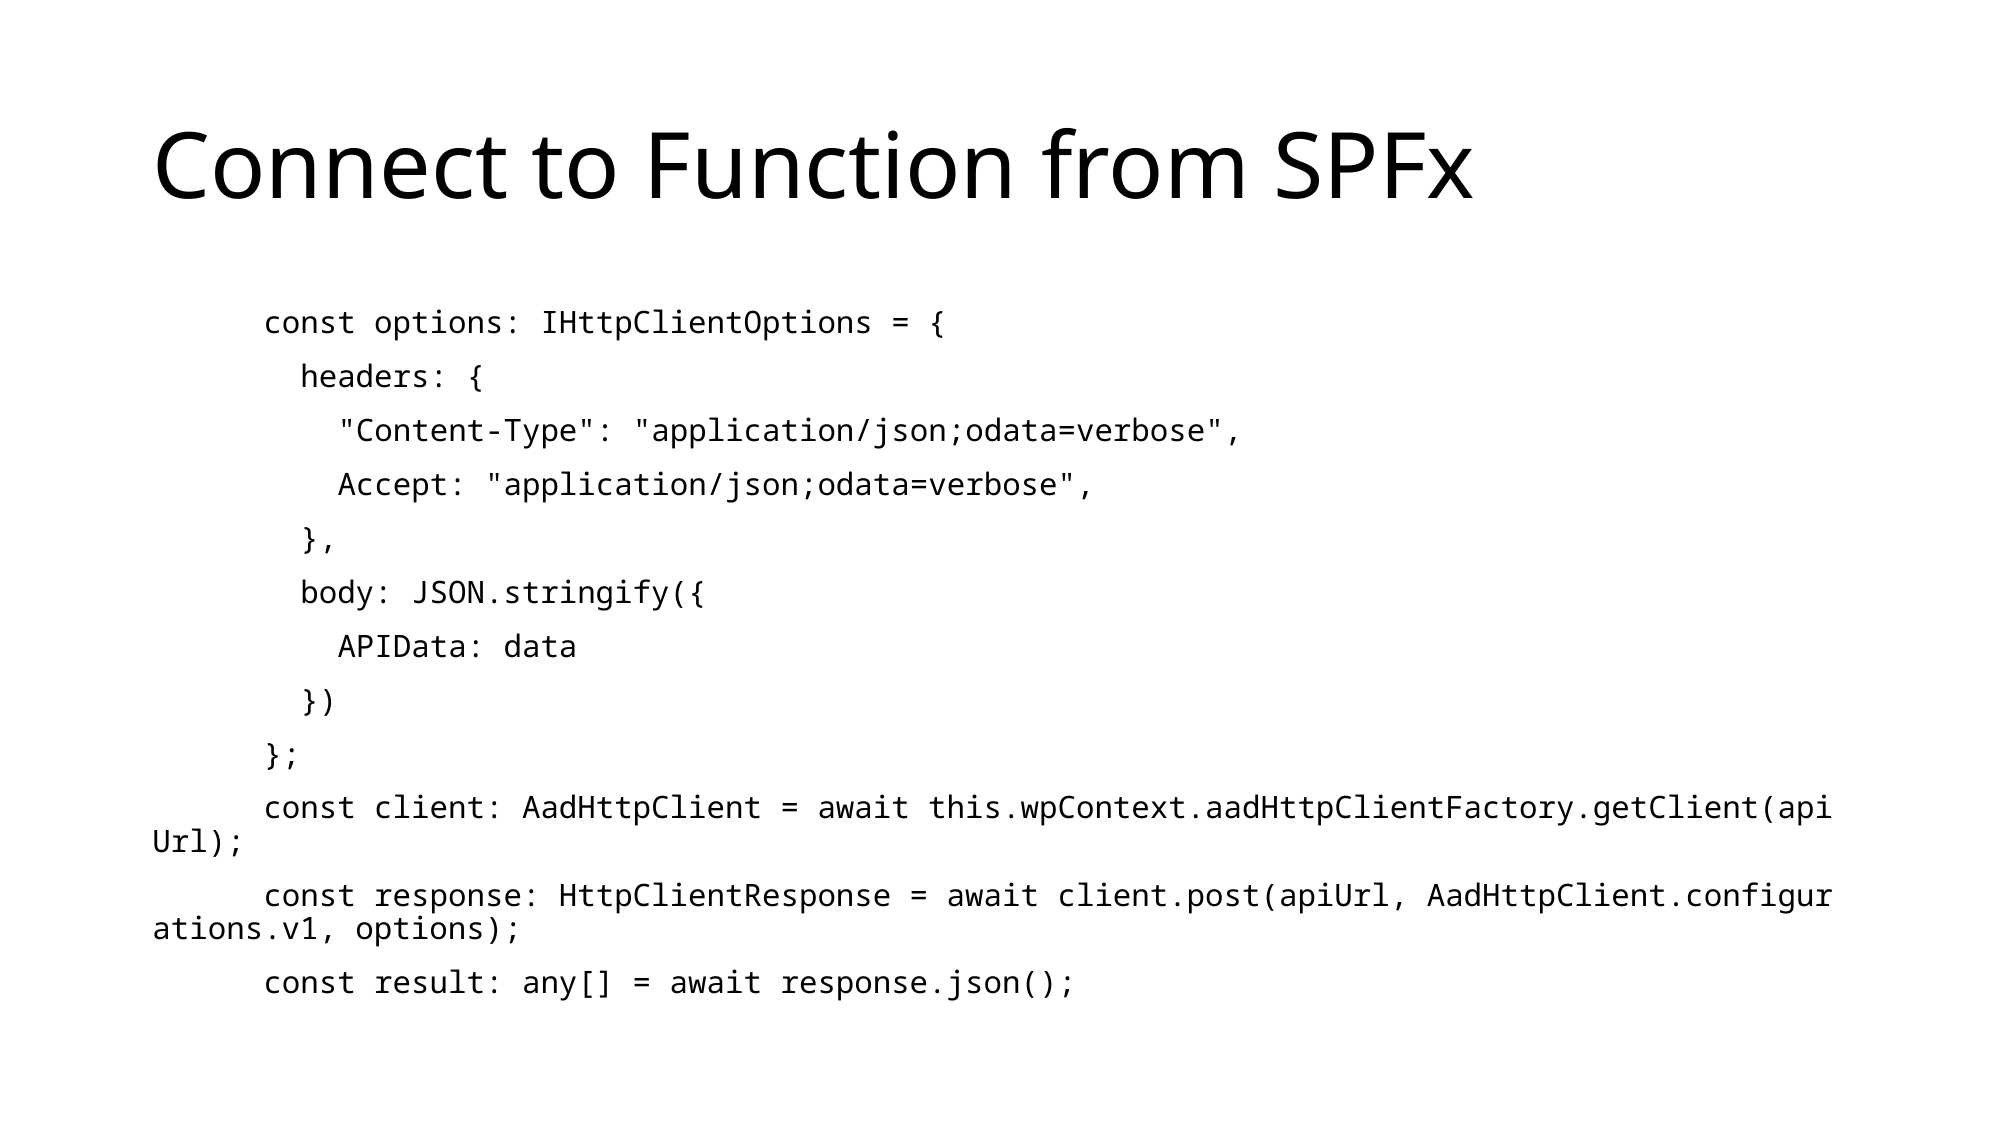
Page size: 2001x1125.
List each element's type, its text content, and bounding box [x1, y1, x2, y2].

list const options: IHttpClientOptions = { headers: { "Content-Type": "application/json;odata=verbose", Accept: "application/json;odata=verbose", }, body: JSON.stringify({ APIData: data }) }; const client: AadHttpClient = await this.wpContext.aadHttpClientFactory.getClient(apiUrl); const response: HttpClientResponse = await client.post(apiUrl, AadHttpClient.configurations.v1, options); const result: any[] = await response.json(); [137, 299, 1863, 1014]
title Connect to Function from SPFx [137, 59, 1863, 278]
